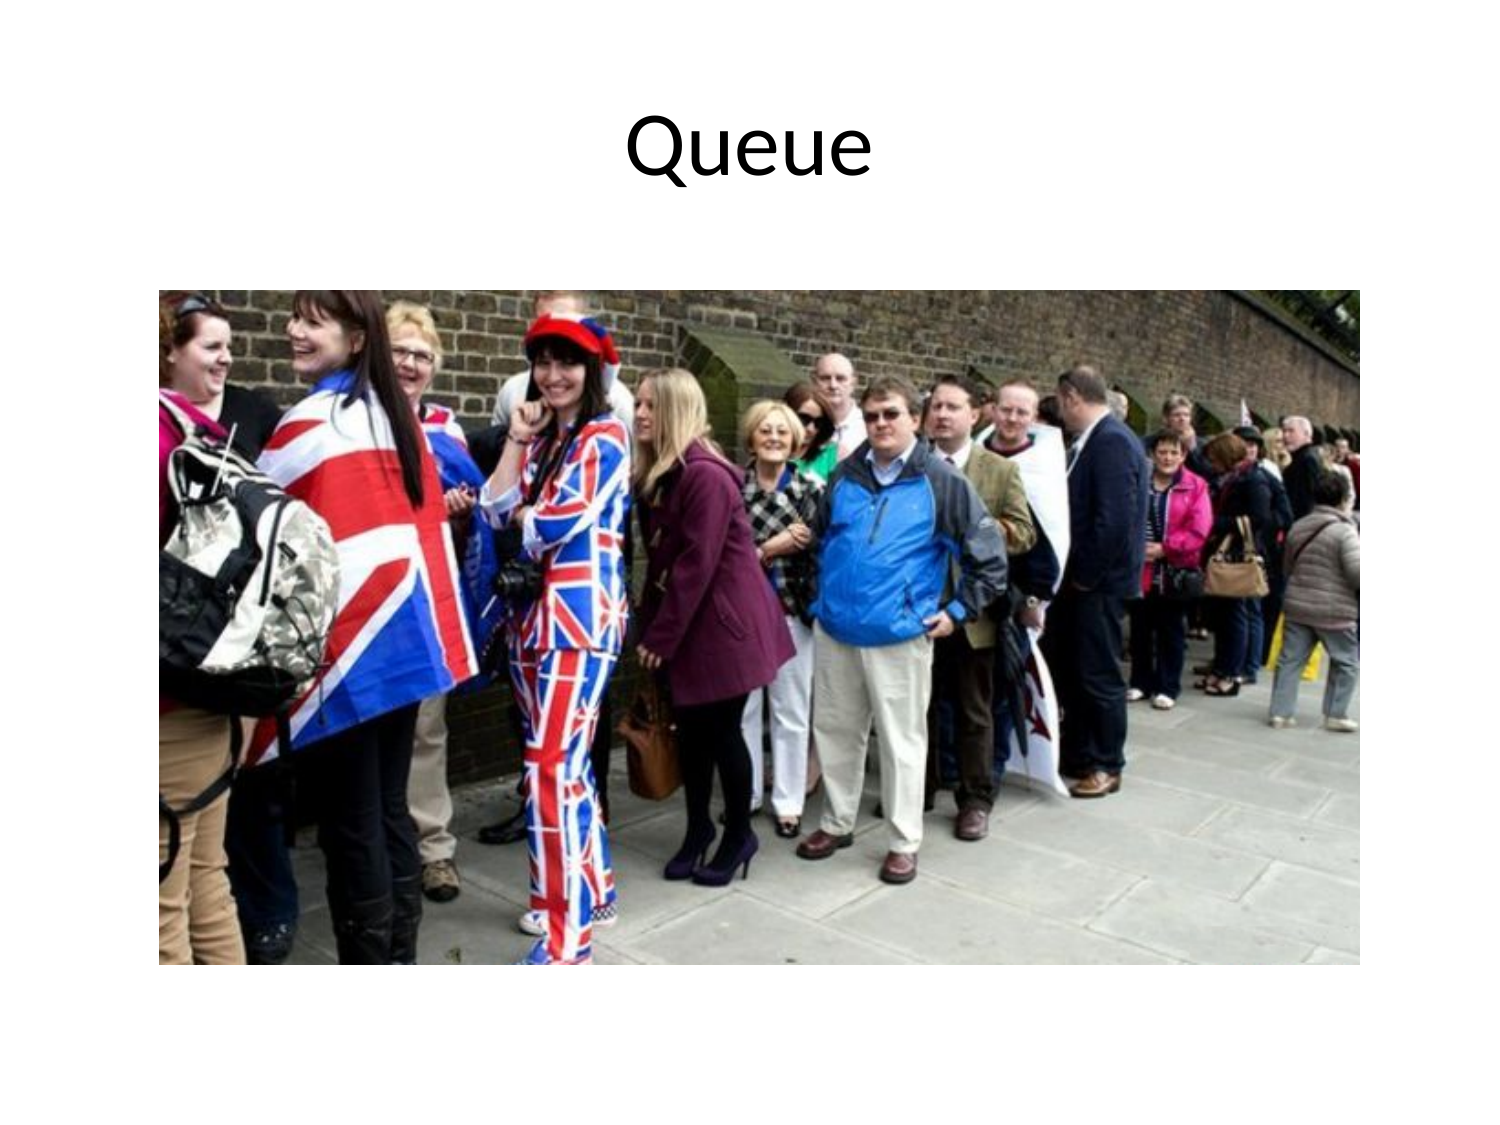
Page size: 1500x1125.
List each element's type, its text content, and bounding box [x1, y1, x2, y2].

title Queue [75, 45, 1425, 233]
picture [159, 290, 1361, 966]
